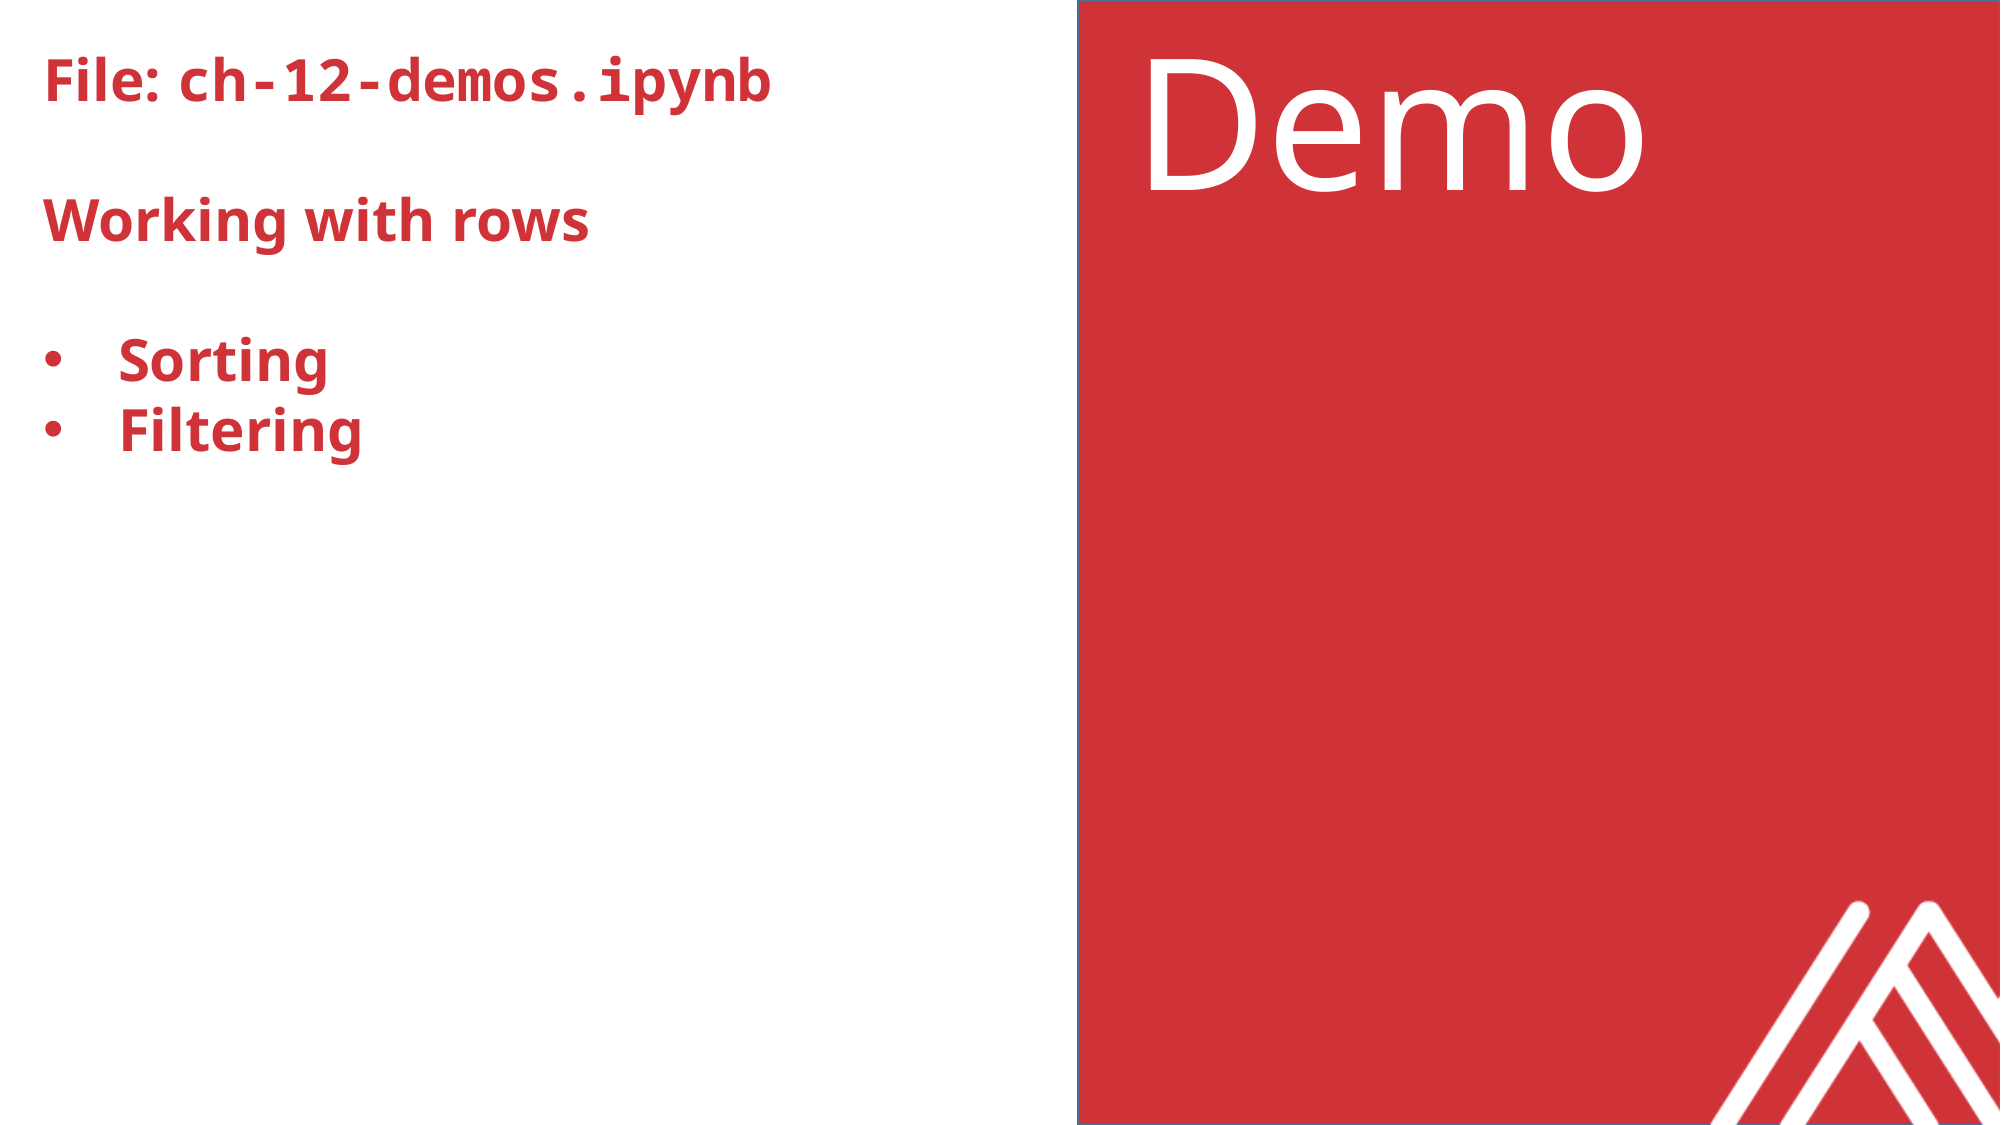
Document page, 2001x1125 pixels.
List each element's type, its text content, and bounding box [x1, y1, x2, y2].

text_box [1077, 0, 2000, 1125]
picture [1703, 825, 2000, 1125]
text_box File: ch-12-demos.ipynb Working with rows Sorting Filtering [28, 36, 1060, 471]
text_box Demo [1118, 0, 1795, 235]
